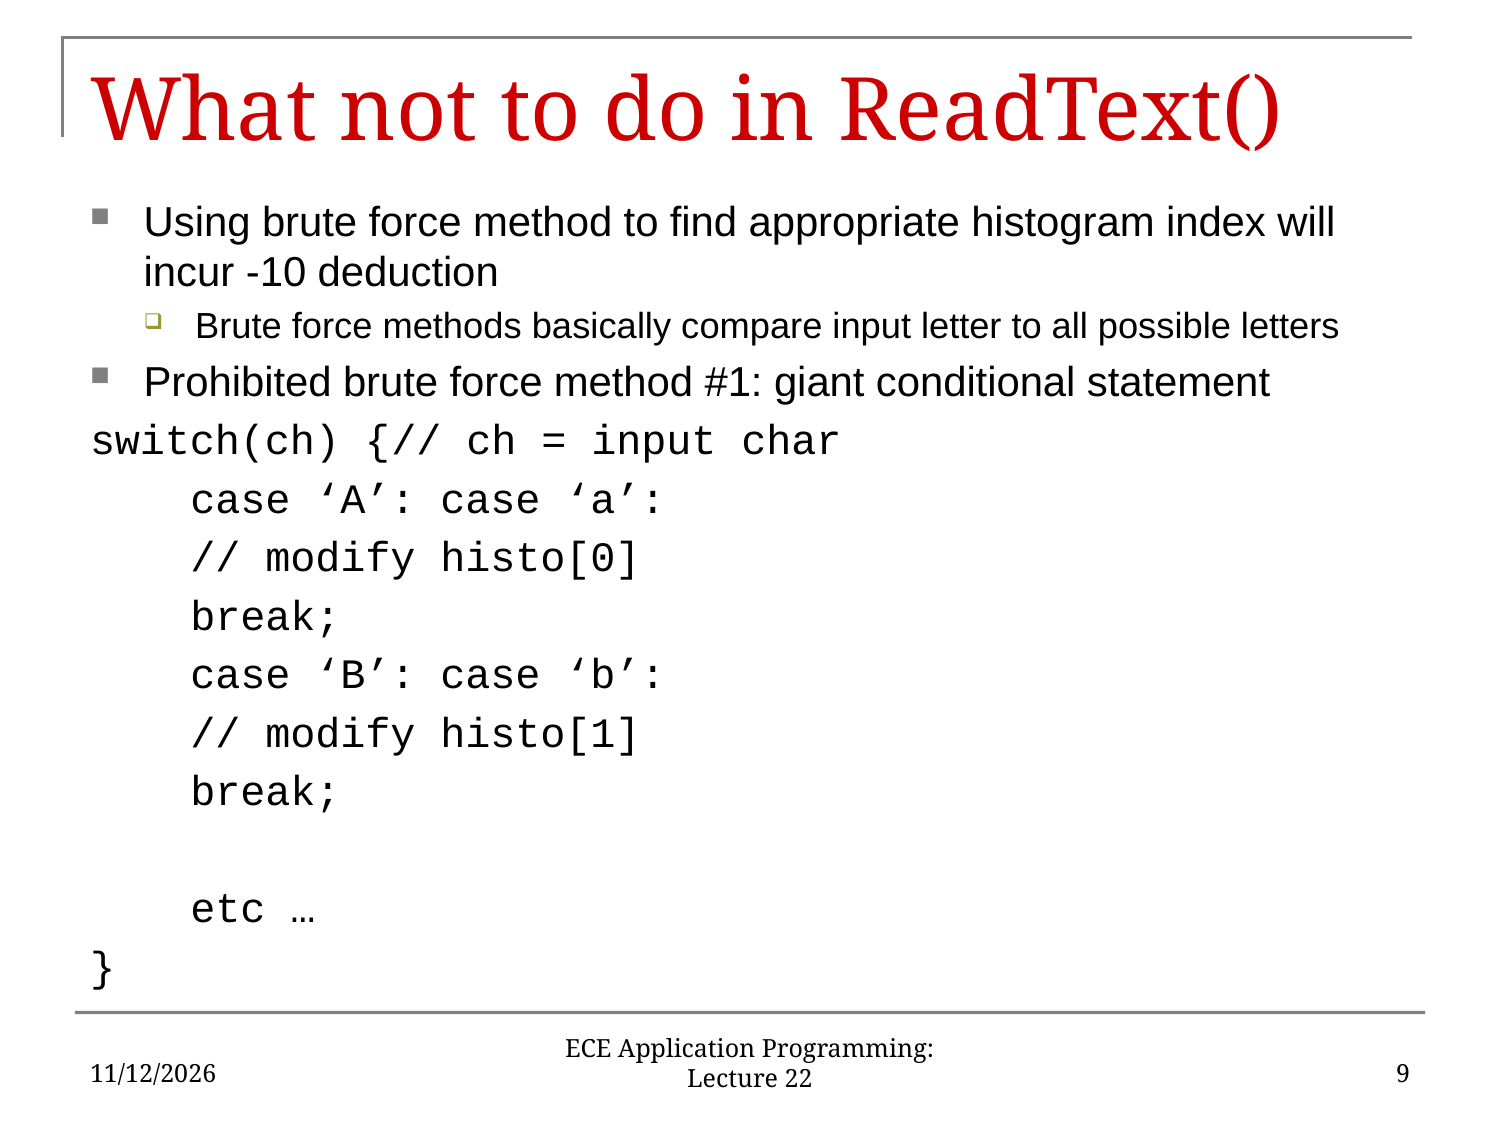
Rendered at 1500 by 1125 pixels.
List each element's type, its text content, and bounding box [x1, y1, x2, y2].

footer ECE Application Programming: Lecture 22 [512, 1024, 988, 1101]
list Using brute force method to find appropriate histogram index will incur -10 deduction Brute force methods basically compare input letter to all possible letters Prohibited brute force method #1: giant conditional statement switch(ch) { // ch = input char case ‘A’: case ‘a’: // modify histo[0] break; case ‘B’: case ‘b’: // modify histo[1] break; etc … } [75, 187, 1425, 1006]
title What not to do in ReadText() [75, 45, 1425, 163]
slide_number 9 [1074, 1023, 1426, 1100]
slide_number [74, 1023, 426, 1100]
